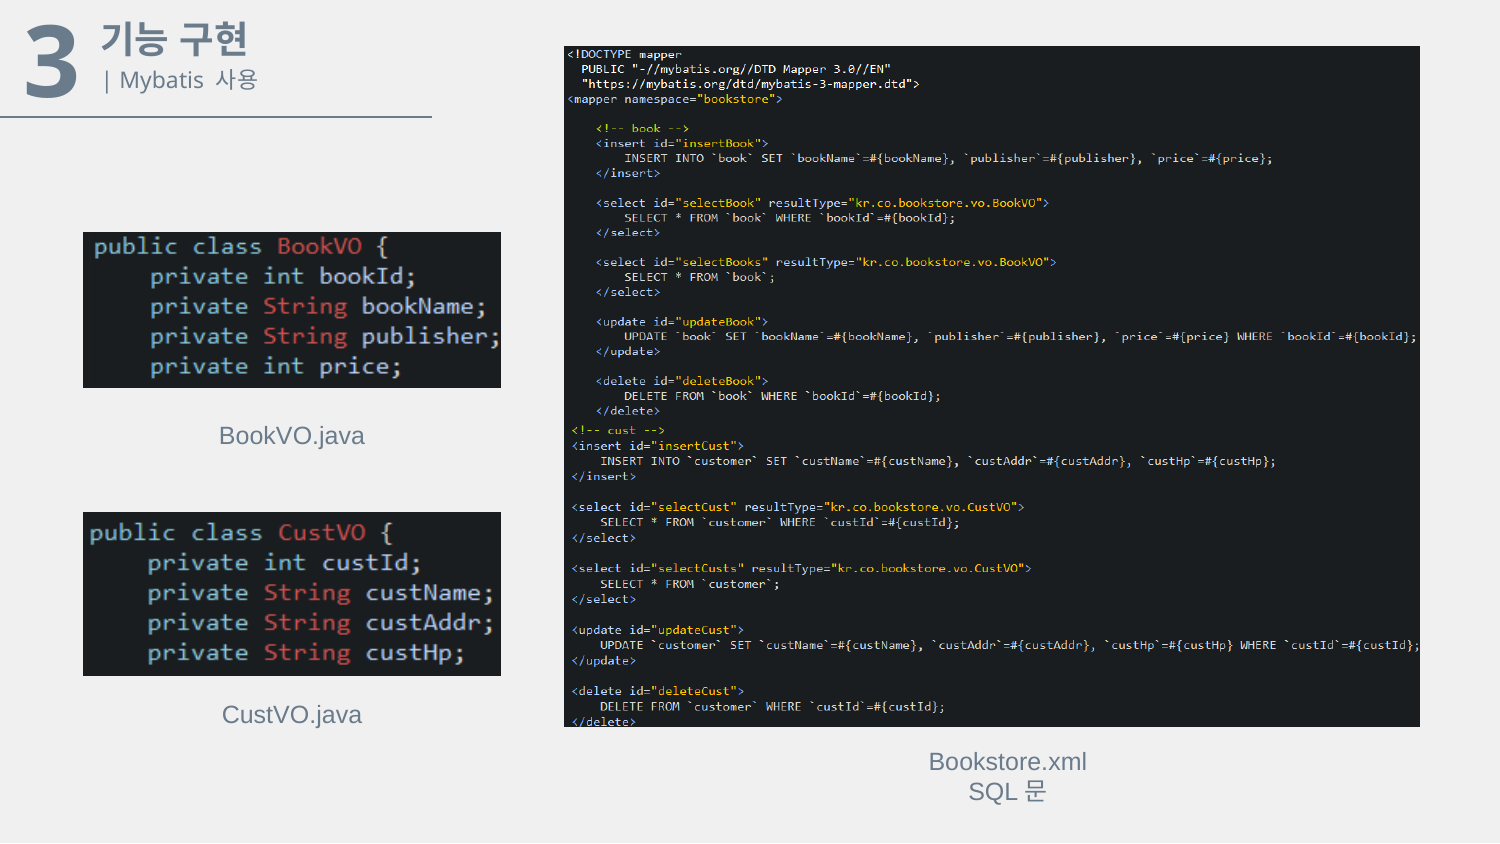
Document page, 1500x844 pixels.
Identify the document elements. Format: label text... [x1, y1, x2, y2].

text_box Bookstore.xml SQL문 [913, 738, 1103, 813]
text_box CustVO.java [206, 691, 378, 737]
picture [83, 512, 501, 676]
text_box | Mybatis 사용 [85, 57, 432, 95]
picture [83, 232, 501, 388]
text_box [0, 0, 1500, 843]
text_box BookVO.java [204, 412, 381, 457]
picture [564, 46, 1421, 727]
text_box 기능 구현 [85, 8, 451, 104]
text_box 3 [0, 0, 105, 85]
